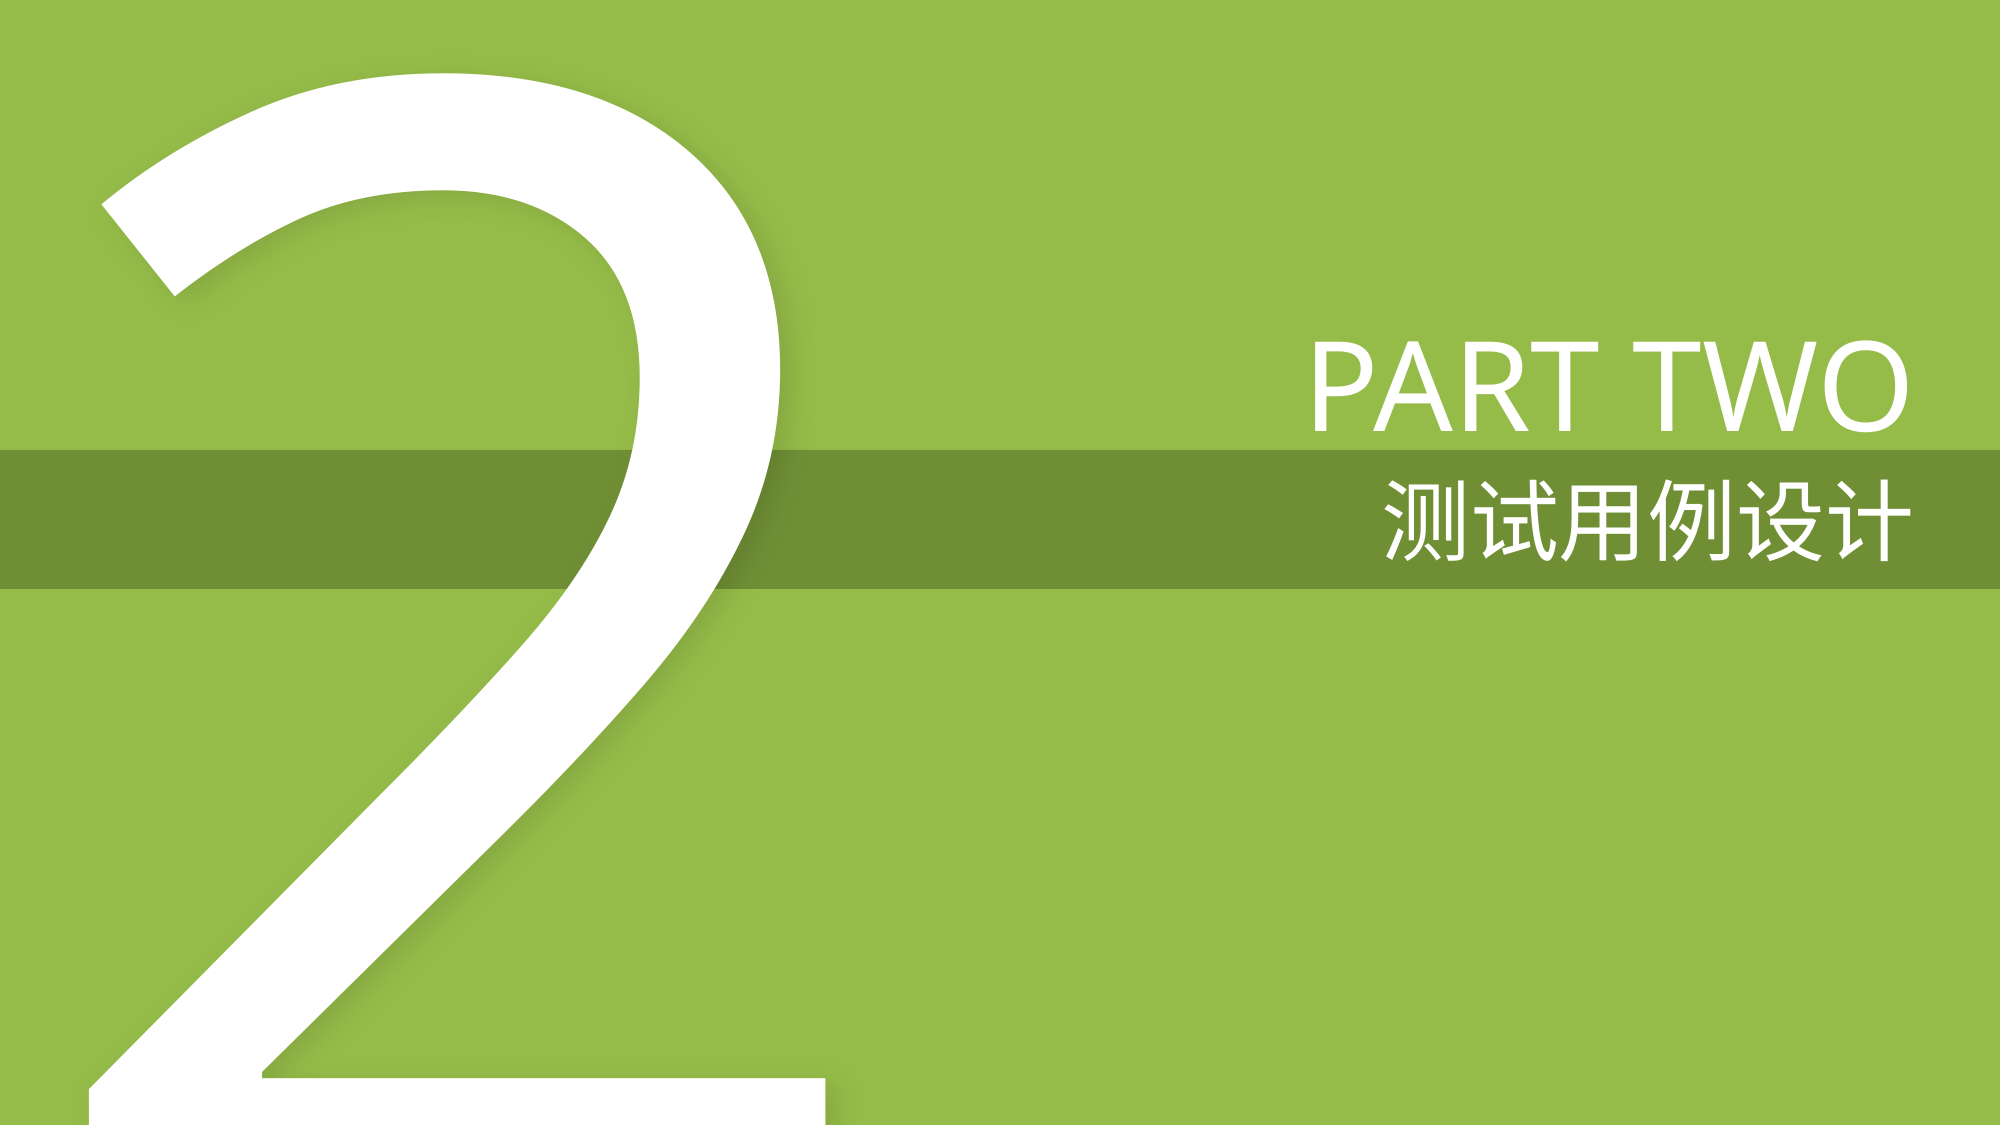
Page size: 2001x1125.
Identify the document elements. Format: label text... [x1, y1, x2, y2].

list 测试用例设计 [852, 457, 1930, 581]
list PART TWO [852, 299, 1930, 457]
list 2 [0, 0, 822, 1125]
